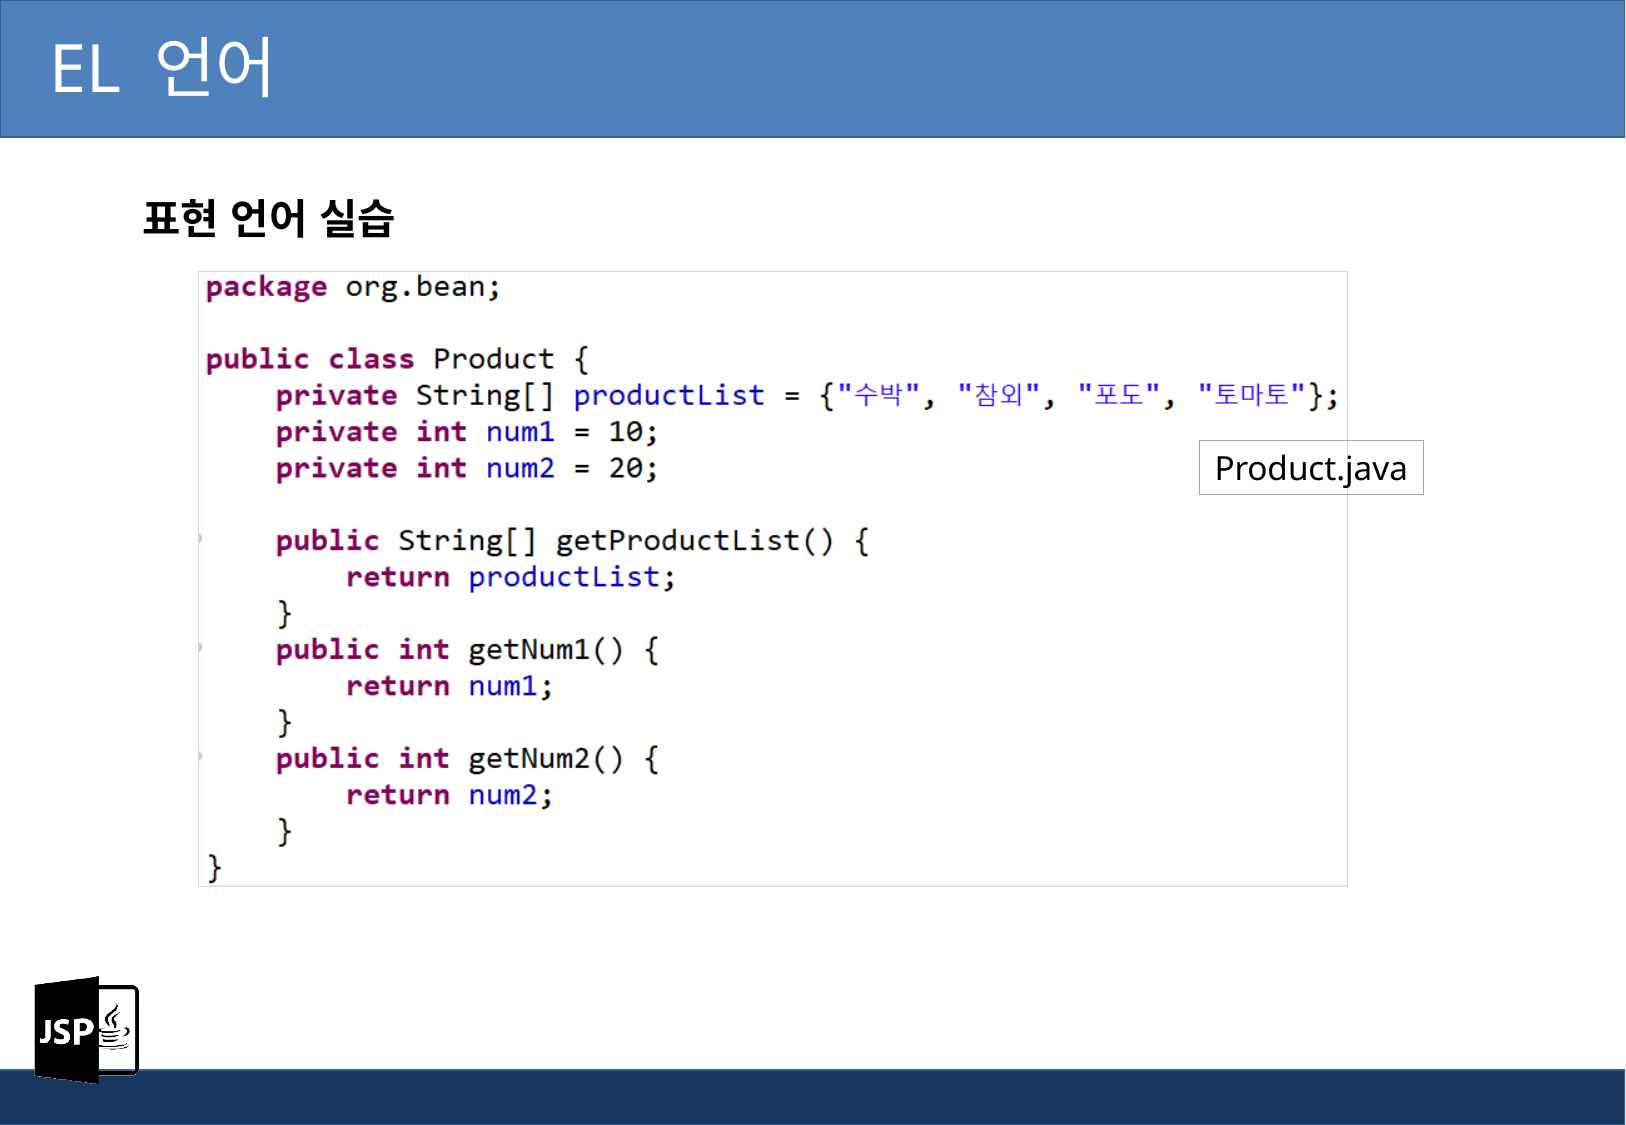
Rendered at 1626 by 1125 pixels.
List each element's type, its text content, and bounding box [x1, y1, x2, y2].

picture [197, 270, 1348, 887]
picture [32, 976, 141, 1084]
text_box Product.java [1352, 440, 1424, 495]
text_box 표현 언어 실습 [127, 160, 1522, 251]
text_box EL 언어 [0, 0, 1312, 136]
